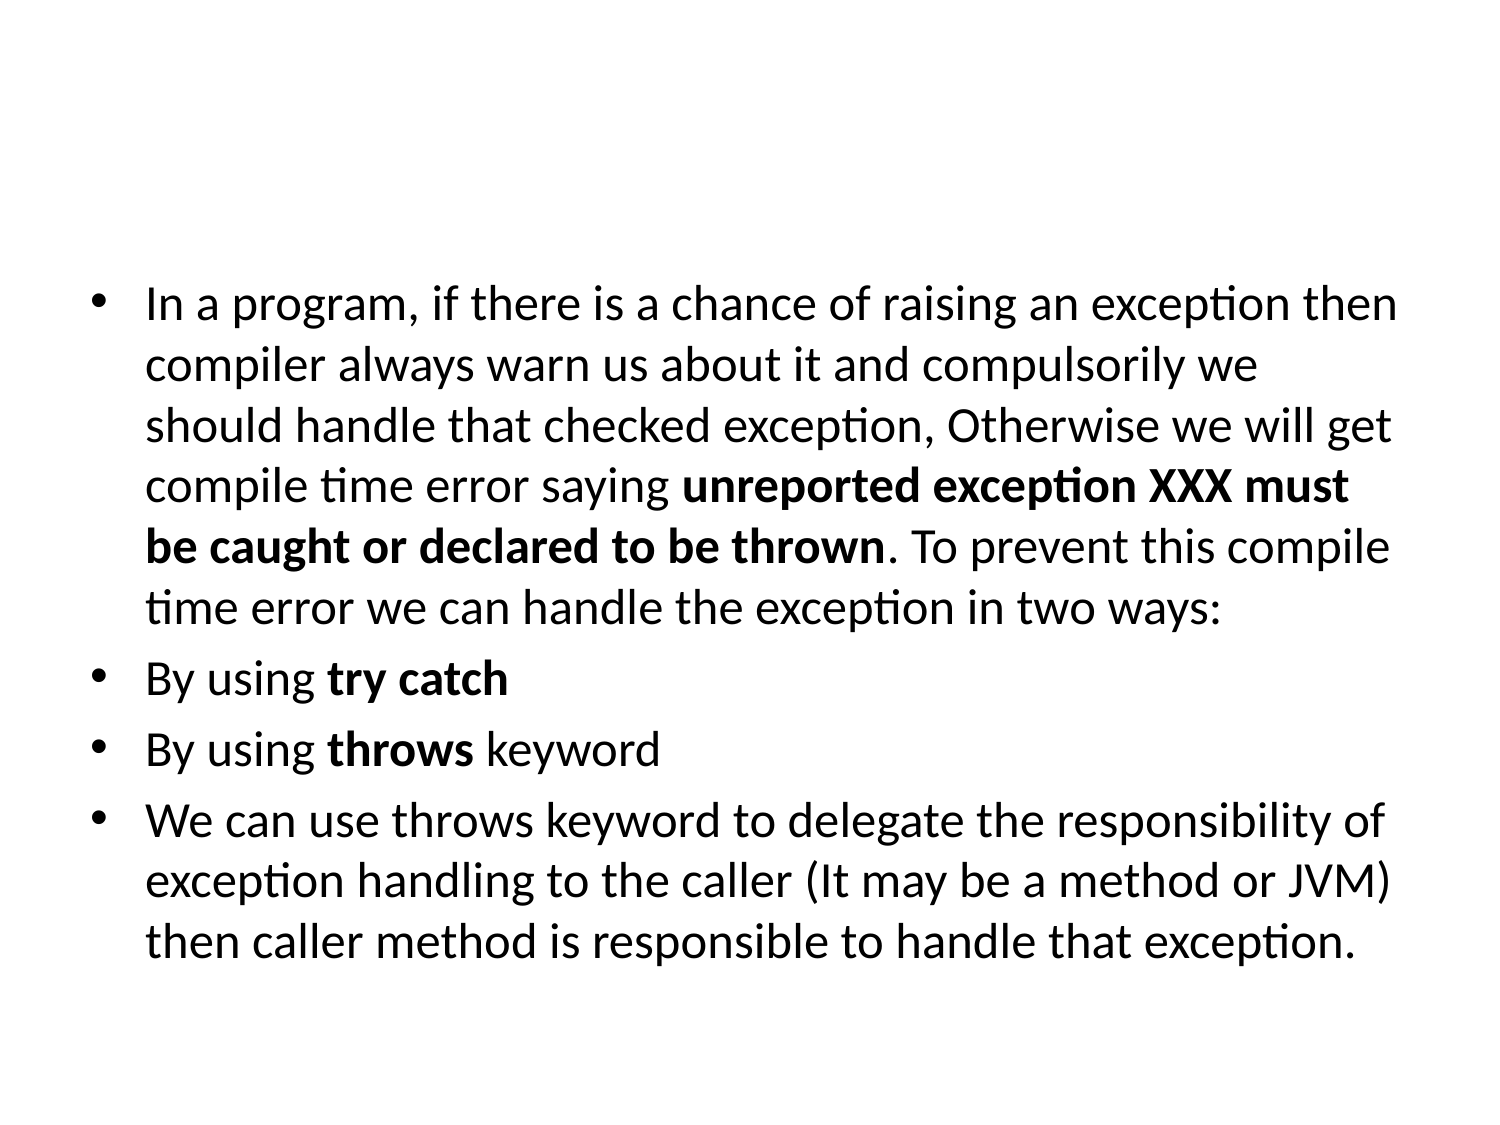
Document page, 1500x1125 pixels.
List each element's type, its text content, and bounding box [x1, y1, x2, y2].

list In a program, if there is a chance of raising an exception then compiler always warn us about it and compulsorily we should handle that checked exception, Otherwise we will get compile time error saying unreported exception XXX must be caught or declared to be thrown. To prevent this compile time error we can handle the exception in two ways: By using try catch By using throws keyword We can use throws keyword to delegate the responsibility of exception handling to the caller (It may be a method or JVM) then caller method is responsible to handle that exception. [75, 262, 1425, 1005]
